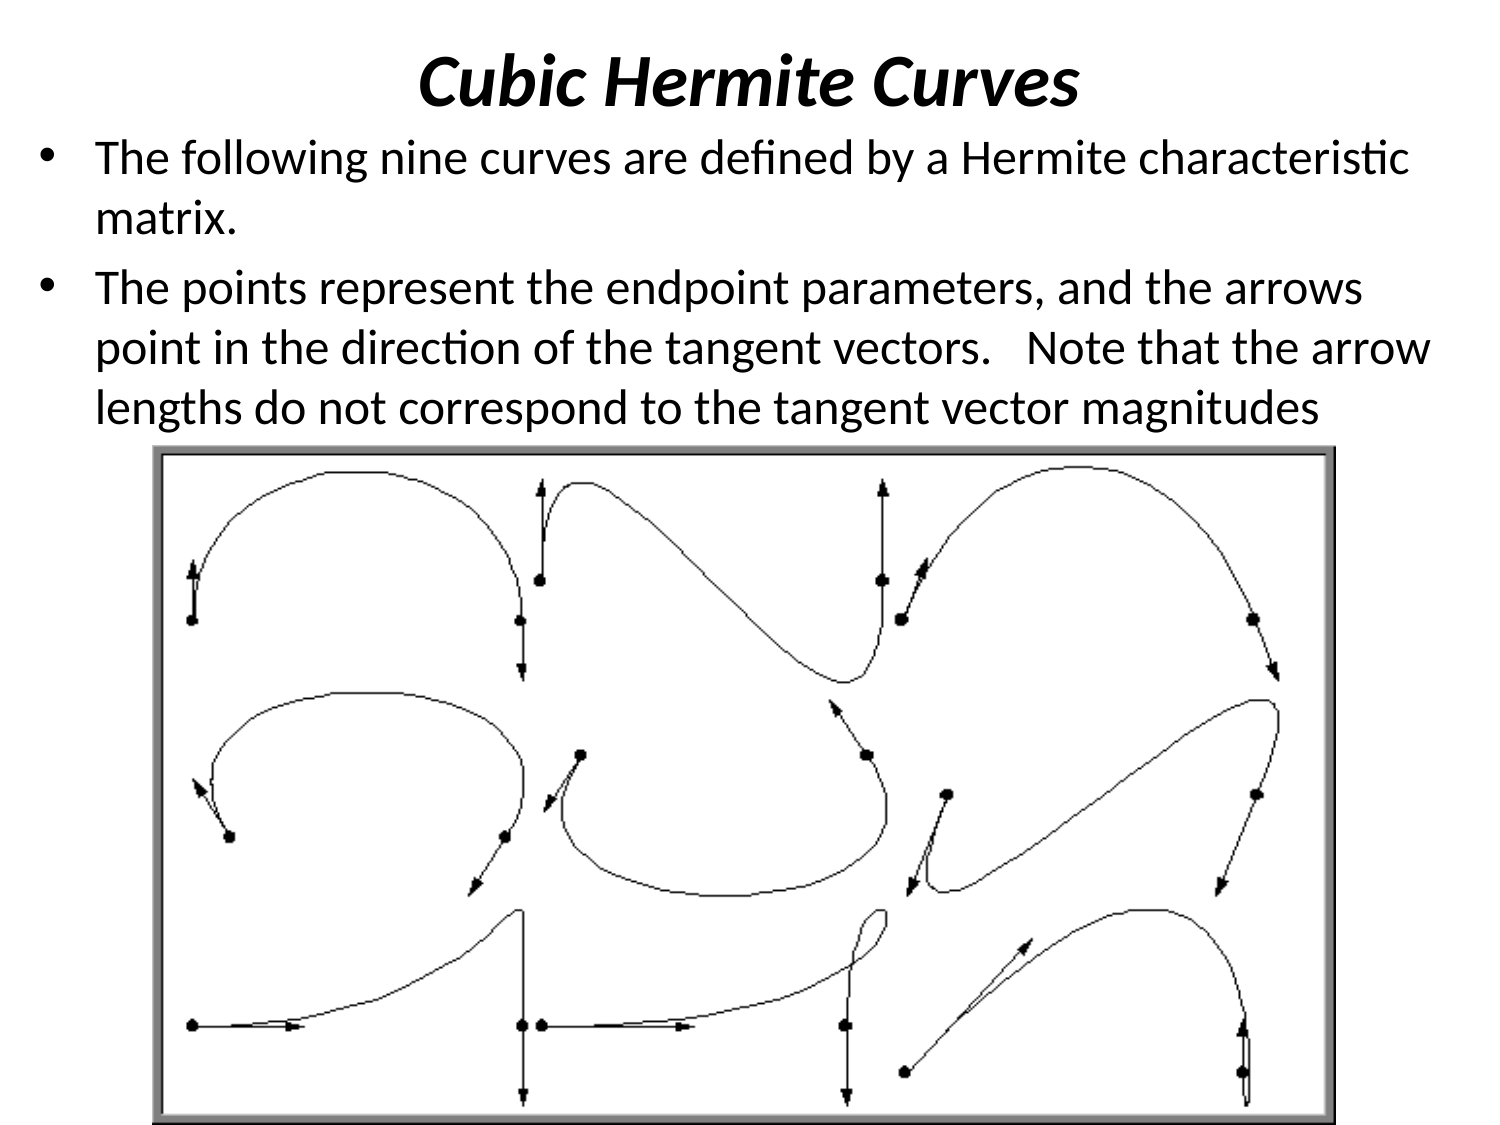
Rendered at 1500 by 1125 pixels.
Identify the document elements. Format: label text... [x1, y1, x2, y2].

list The following nine curves are defined by a Hermite characteristic matrix. The points represent the endpoint parameters, and the arrows point in the direction of the tangent vectors. Note that the arrow lengths do not correspond to the tangent vector magnitudes [23, 117, 1477, 1090]
picture [152, 445, 1337, 1125]
title Cubic Hermite Curves [75, 23, 1425, 117]
